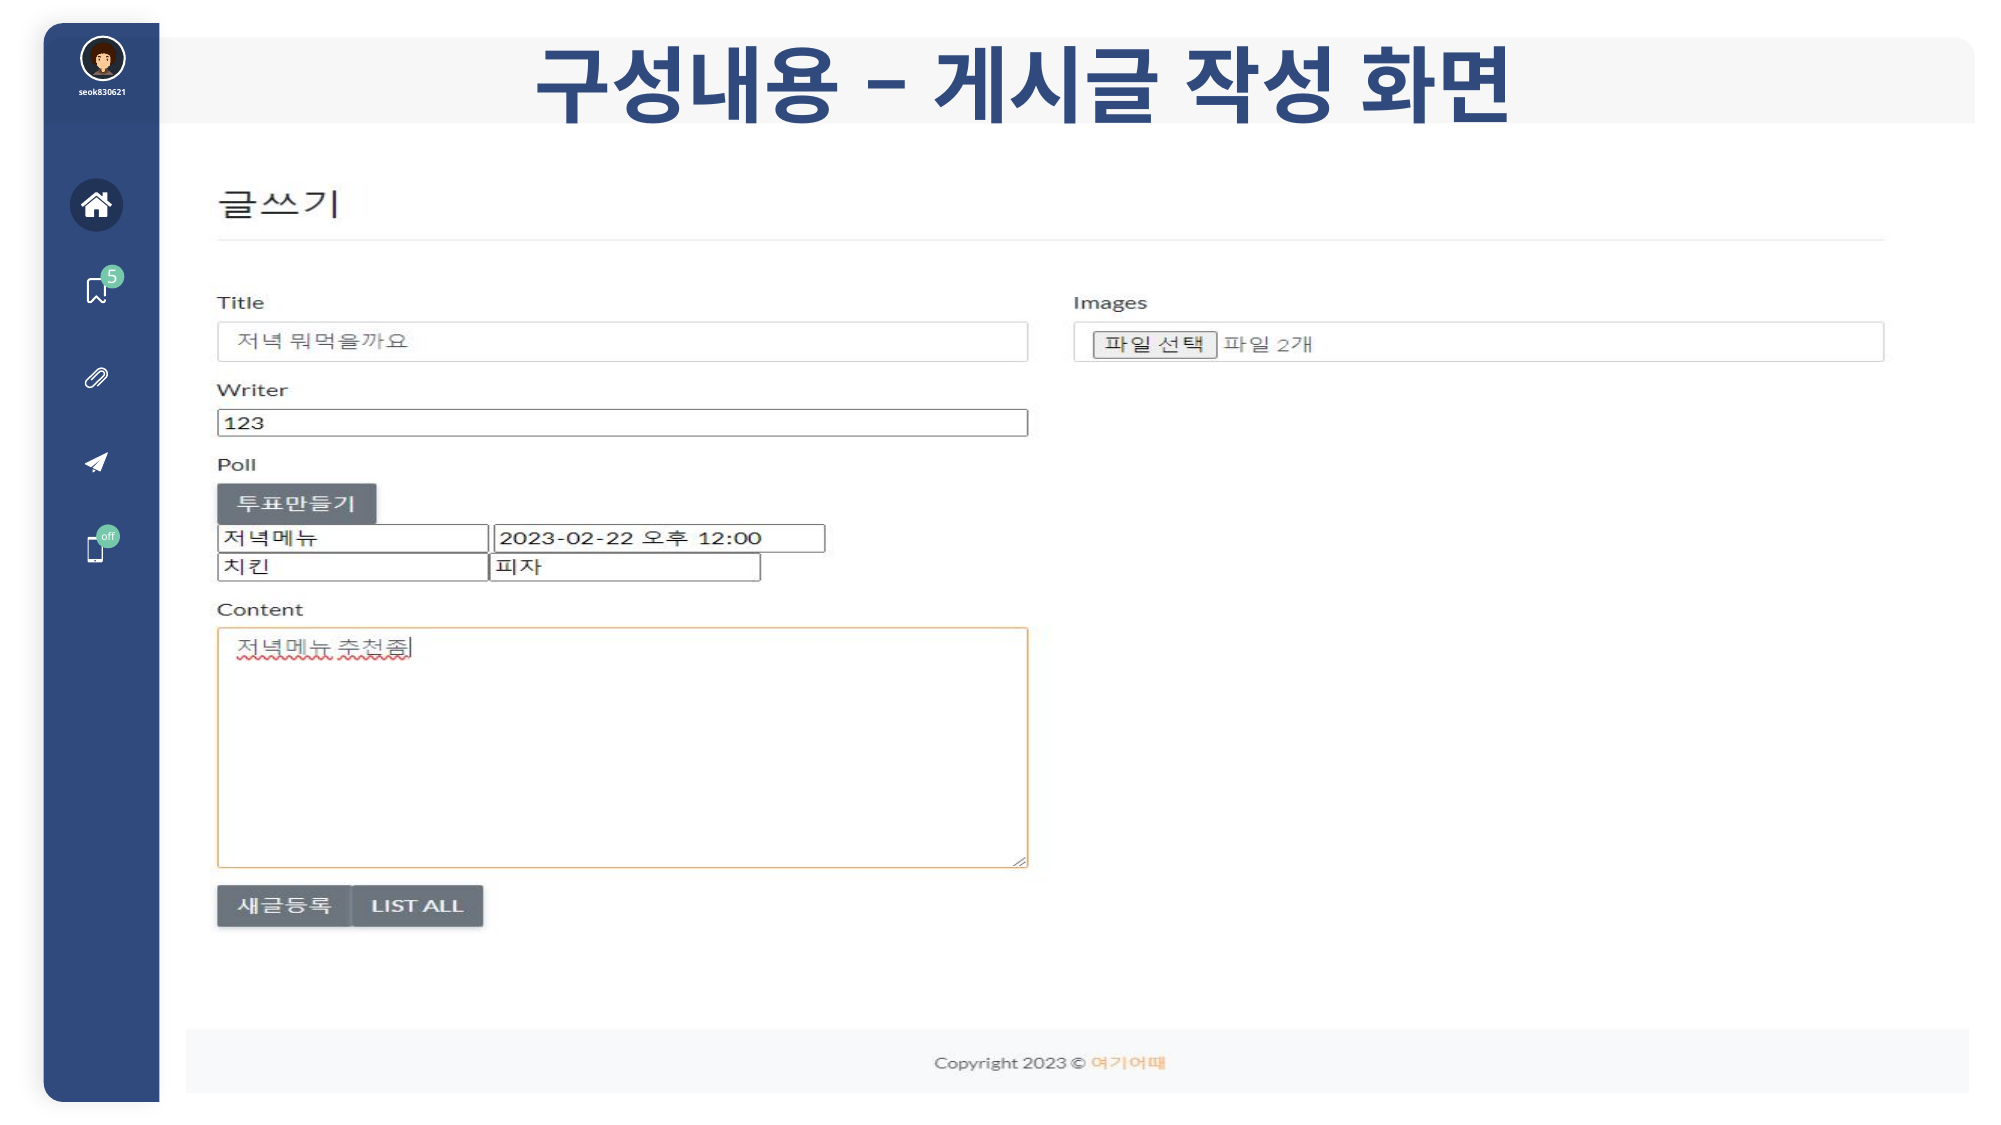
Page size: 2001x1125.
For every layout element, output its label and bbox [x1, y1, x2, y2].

picture [186, 166, 1969, 1094]
text_box [43, 22, 1976, 1102]
